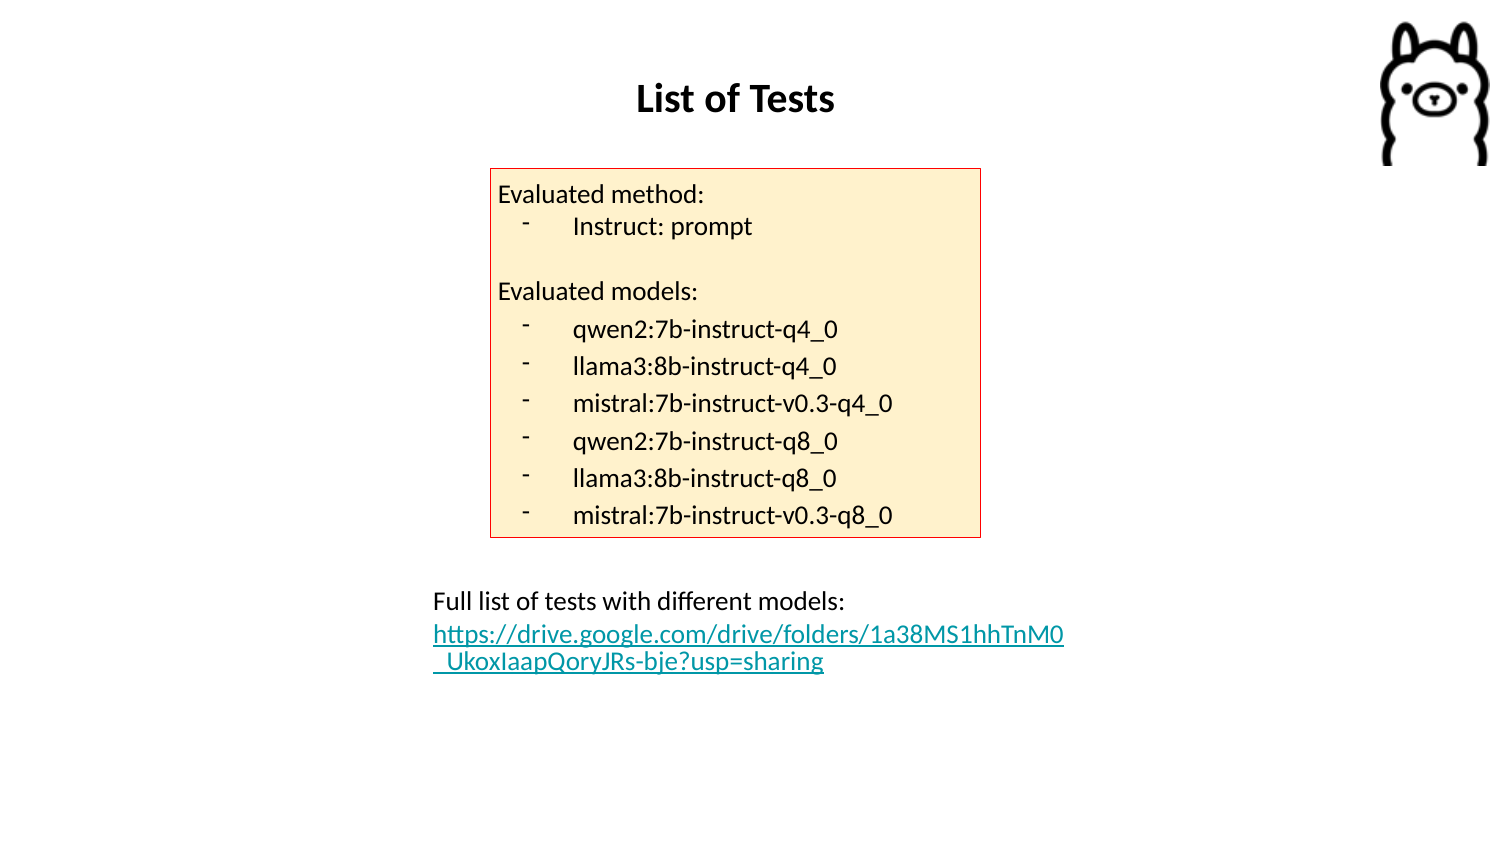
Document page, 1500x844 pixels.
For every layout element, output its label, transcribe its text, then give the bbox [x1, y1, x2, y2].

text_box Evaluated method: Instruct: prompt Evaluated models: qwen2:7b-instruct-q4_0 llama3:8b-instruct-q4_0 mistral:7b-instruct-v0.3-q4_0 qwen2:7b-instruct-q8_0 llama3:8b-instruct-q8_0 mistral:7b-instruct-v0.3-q8_0 [490, 168, 981, 538]
text_box List of Tests [508, 63, 964, 129]
text_box Full list of tests with different models: https://drive.google.com/drive/folders/1a38MS1hhTnM0_UkoxIaapQoryJRs-bje?usp=sharing [418, 568, 1082, 664]
picture [1379, 11, 1490, 166]
